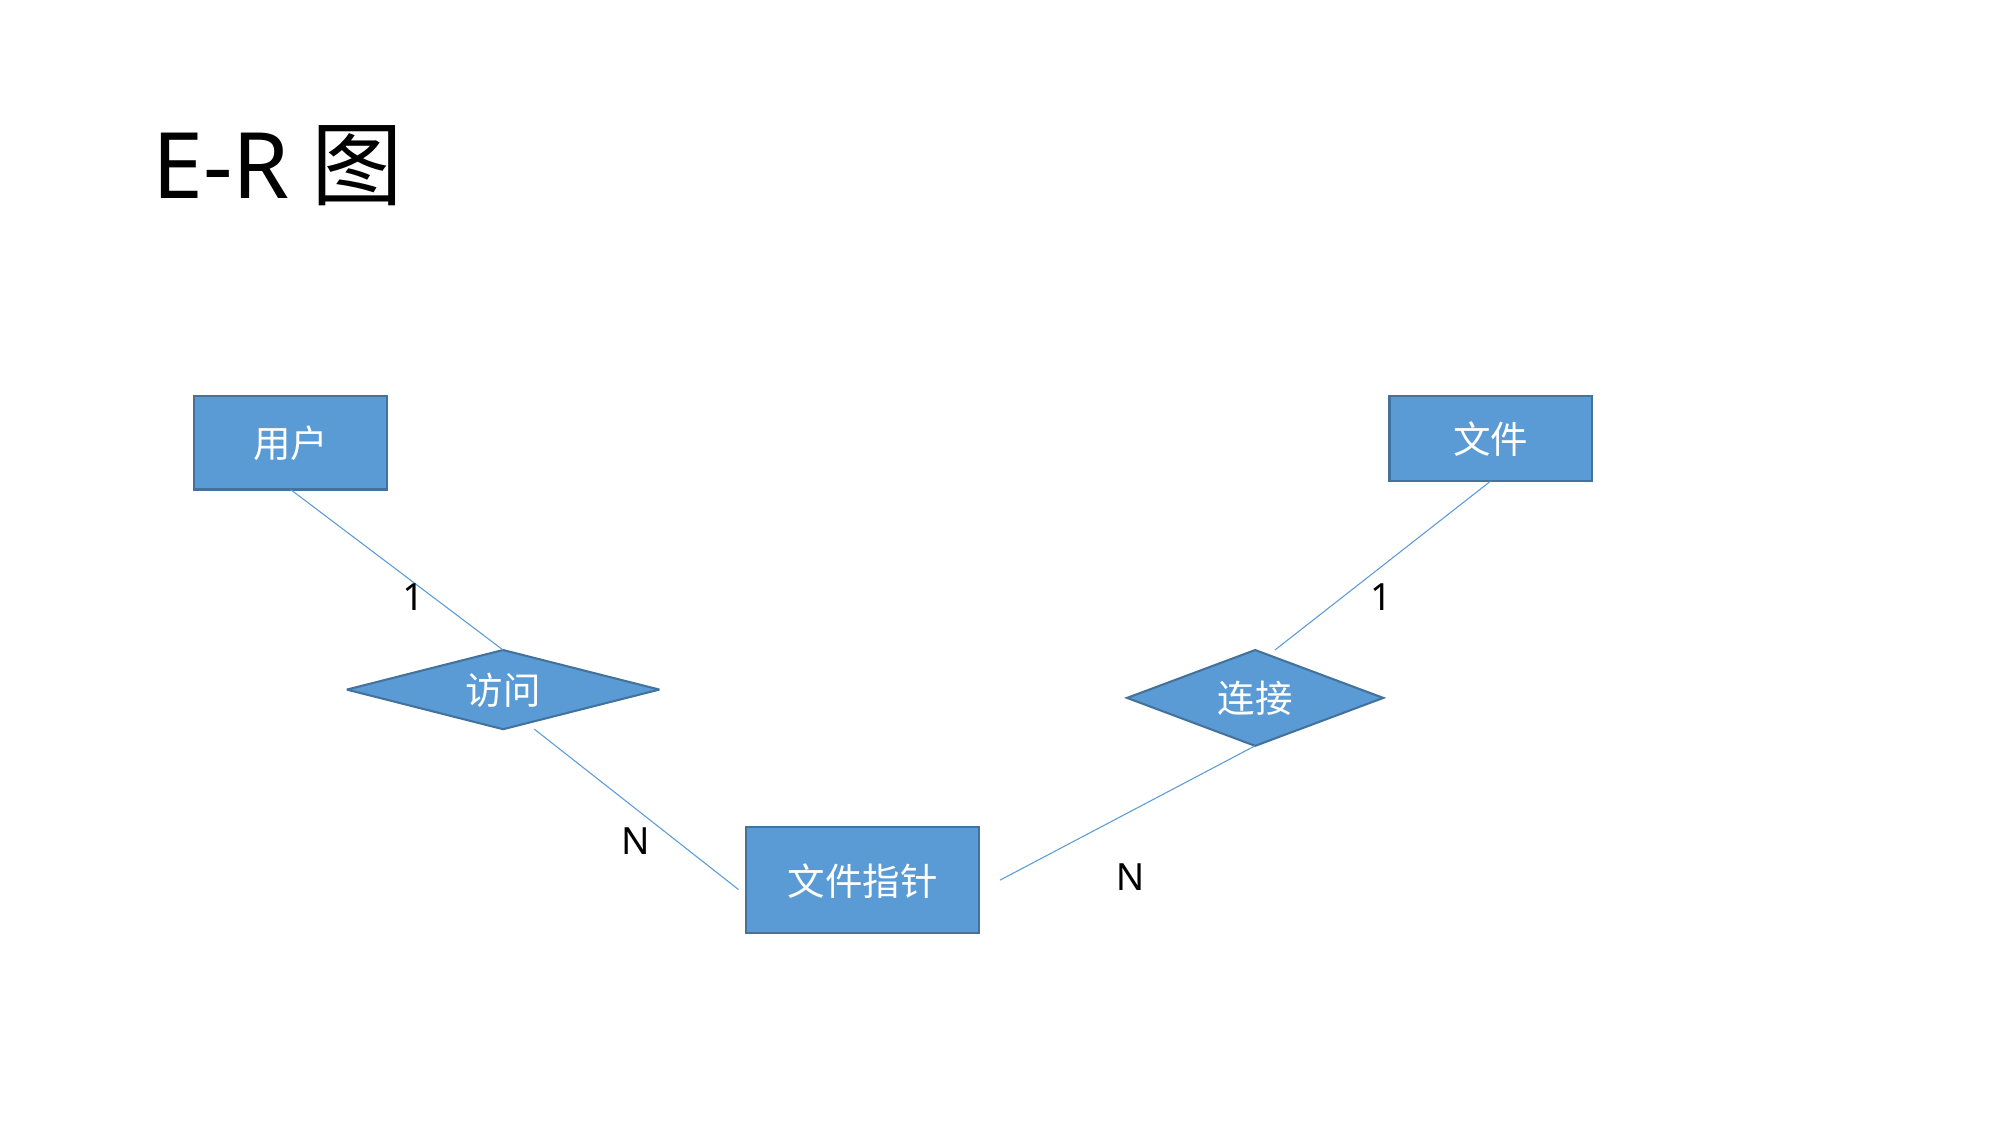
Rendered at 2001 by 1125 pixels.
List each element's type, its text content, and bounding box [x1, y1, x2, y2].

text_box 访问 [346, 649, 660, 731]
text_box 文件指针 [745, 826, 980, 934]
text_box 文件 [1388, 395, 1593, 482]
text_box 用户 [193, 395, 388, 491]
text_box 连接 [1124, 648, 1387, 747]
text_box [534, 729, 739, 890]
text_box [290, 489, 504, 650]
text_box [999, 745, 1256, 881]
text_box N [1101, 881, 1167, 906]
title E-R图 [137, 59, 1863, 278]
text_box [1274, 481, 1491, 650]
